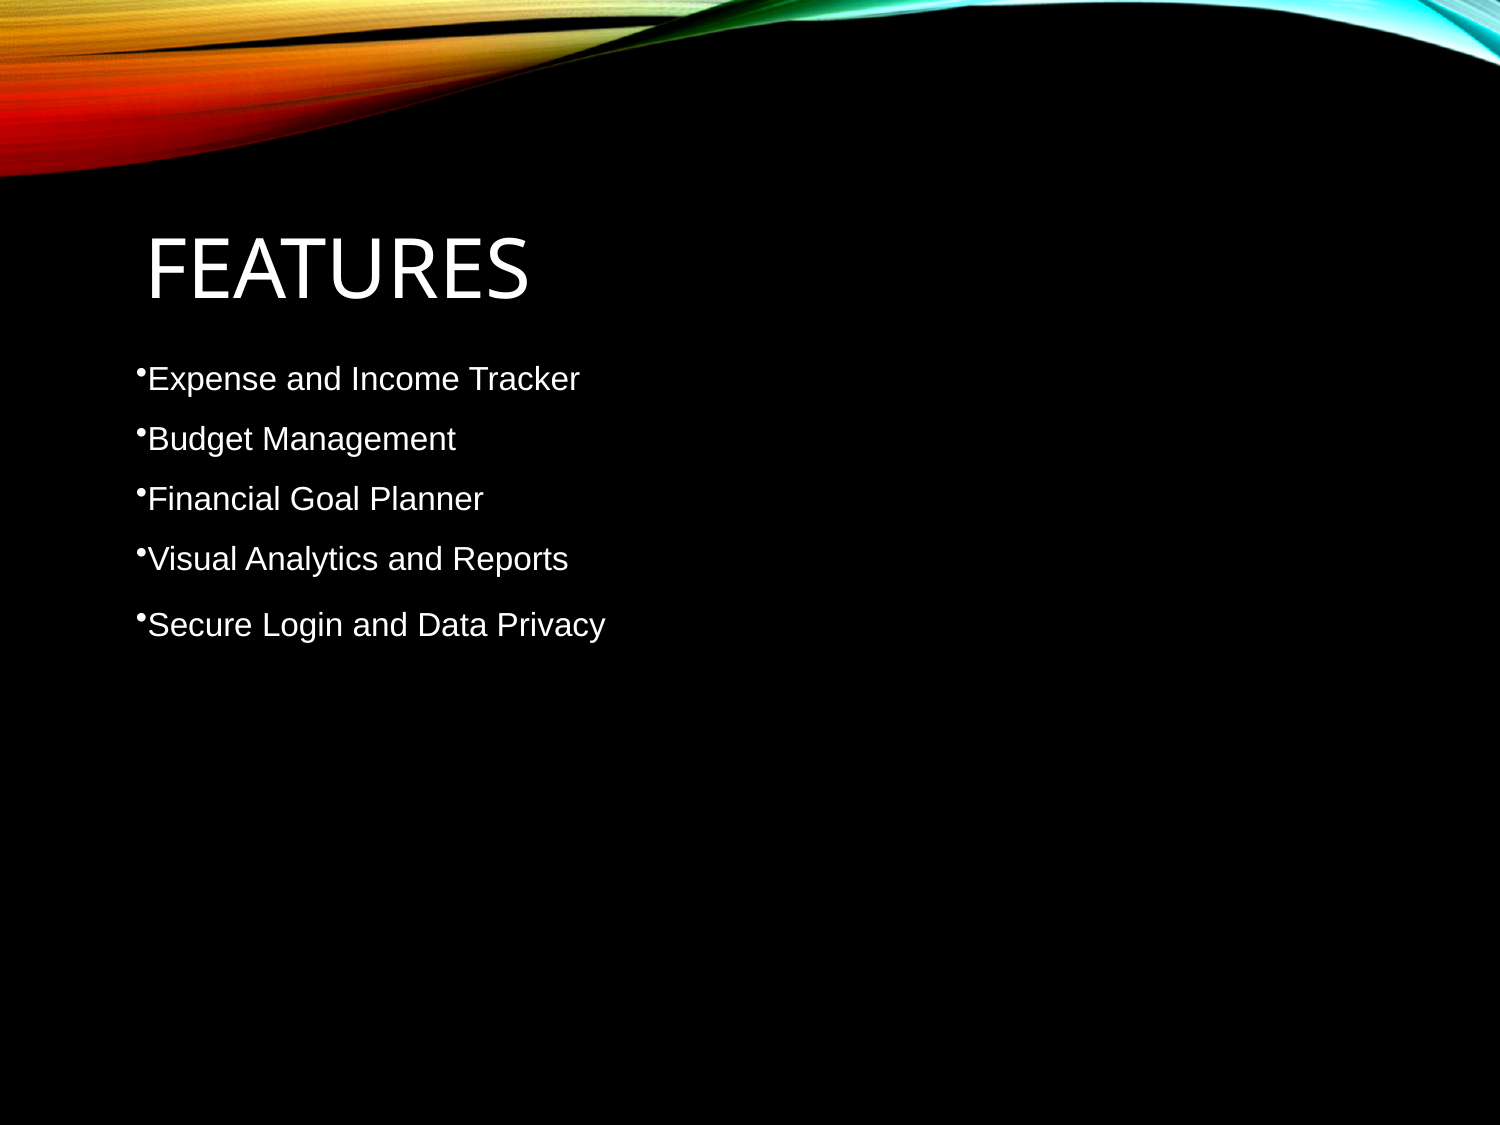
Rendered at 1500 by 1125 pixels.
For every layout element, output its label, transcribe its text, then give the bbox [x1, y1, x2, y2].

list Expense and Income Tracker Budget Management Financial Goal Planner Visual Analytics and Reports Secure Login and Data Privacy [120, 141, 727, 795]
picture [0, 0, 1500, 178]
